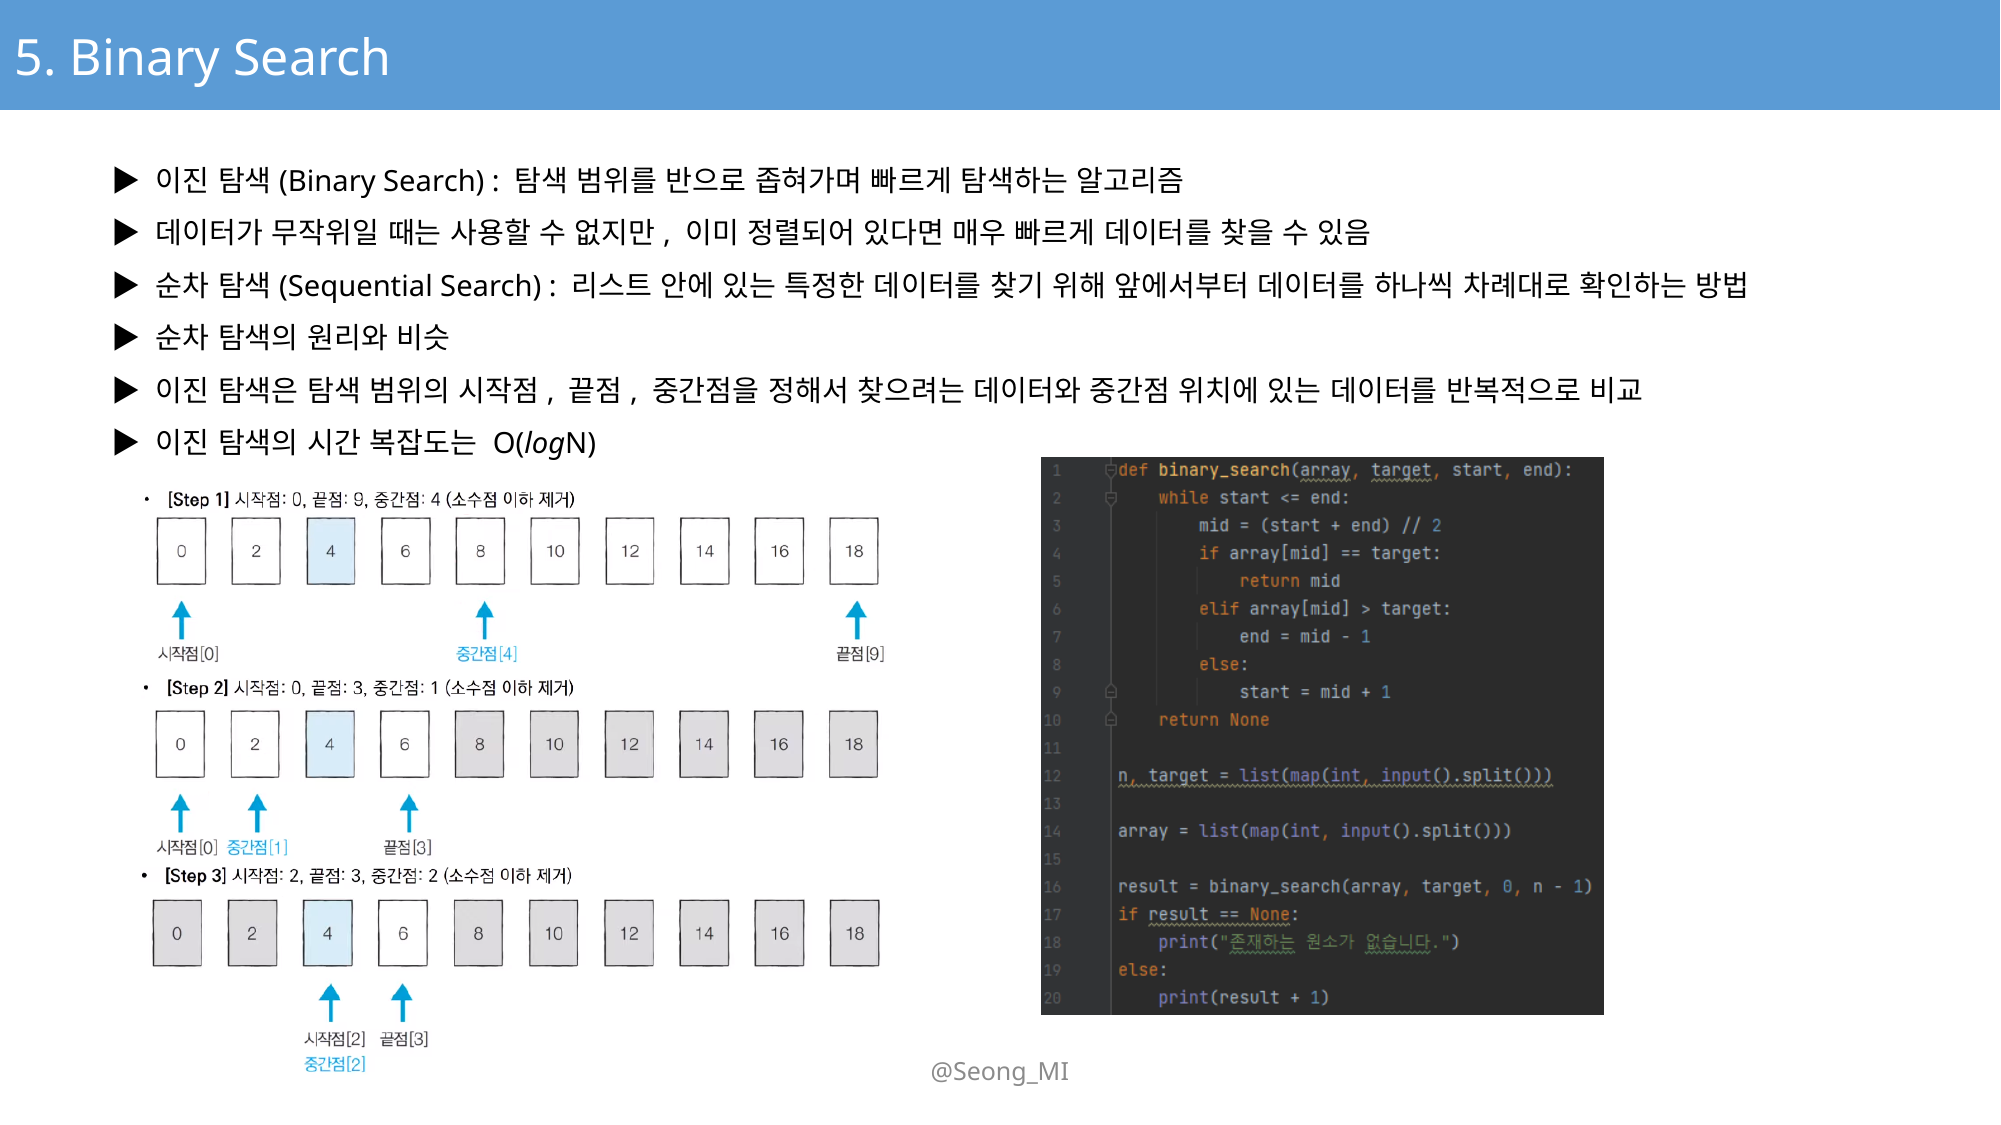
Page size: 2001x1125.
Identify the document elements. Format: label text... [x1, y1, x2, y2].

text_box 5. Binary Search [0, 0, 2000, 111]
picture [140, 485, 891, 1079]
picture [1041, 457, 1604, 1016]
text_box ▶ 이진 탐색(Binary Search) : 탐색 범위를 반으로 좁혀가며 빠르게 탐색하는 알고리즘 ▶ 데이터가 무작위일 때는 사용할 수 없지만, 이미 정렬되어 있다면 매우 빠르게 데이터를 찾을 수 있음 ▶ 순차 탐색(Sequential Search) : 리스트 안에 있는 특정한 데이터를 찾기 위해 앞에서부터 데이터를 하나씩 차례대로 확인하는 방법 ▶ 순차 탐색의 원리와 비슷 ▶ 이진 탐색은 탐색 범위의 시작점, 끝점, 중간점을 정해서 찾으려는 데이터와 중간점 위치에 있는 데이터를 반복적으로 비교 ▶ 이진 탐색의 시간 복잡도는 O(logN) [96, 137, 1766, 467]
footer @Seong_MI [662, 1042, 1338, 1103]
